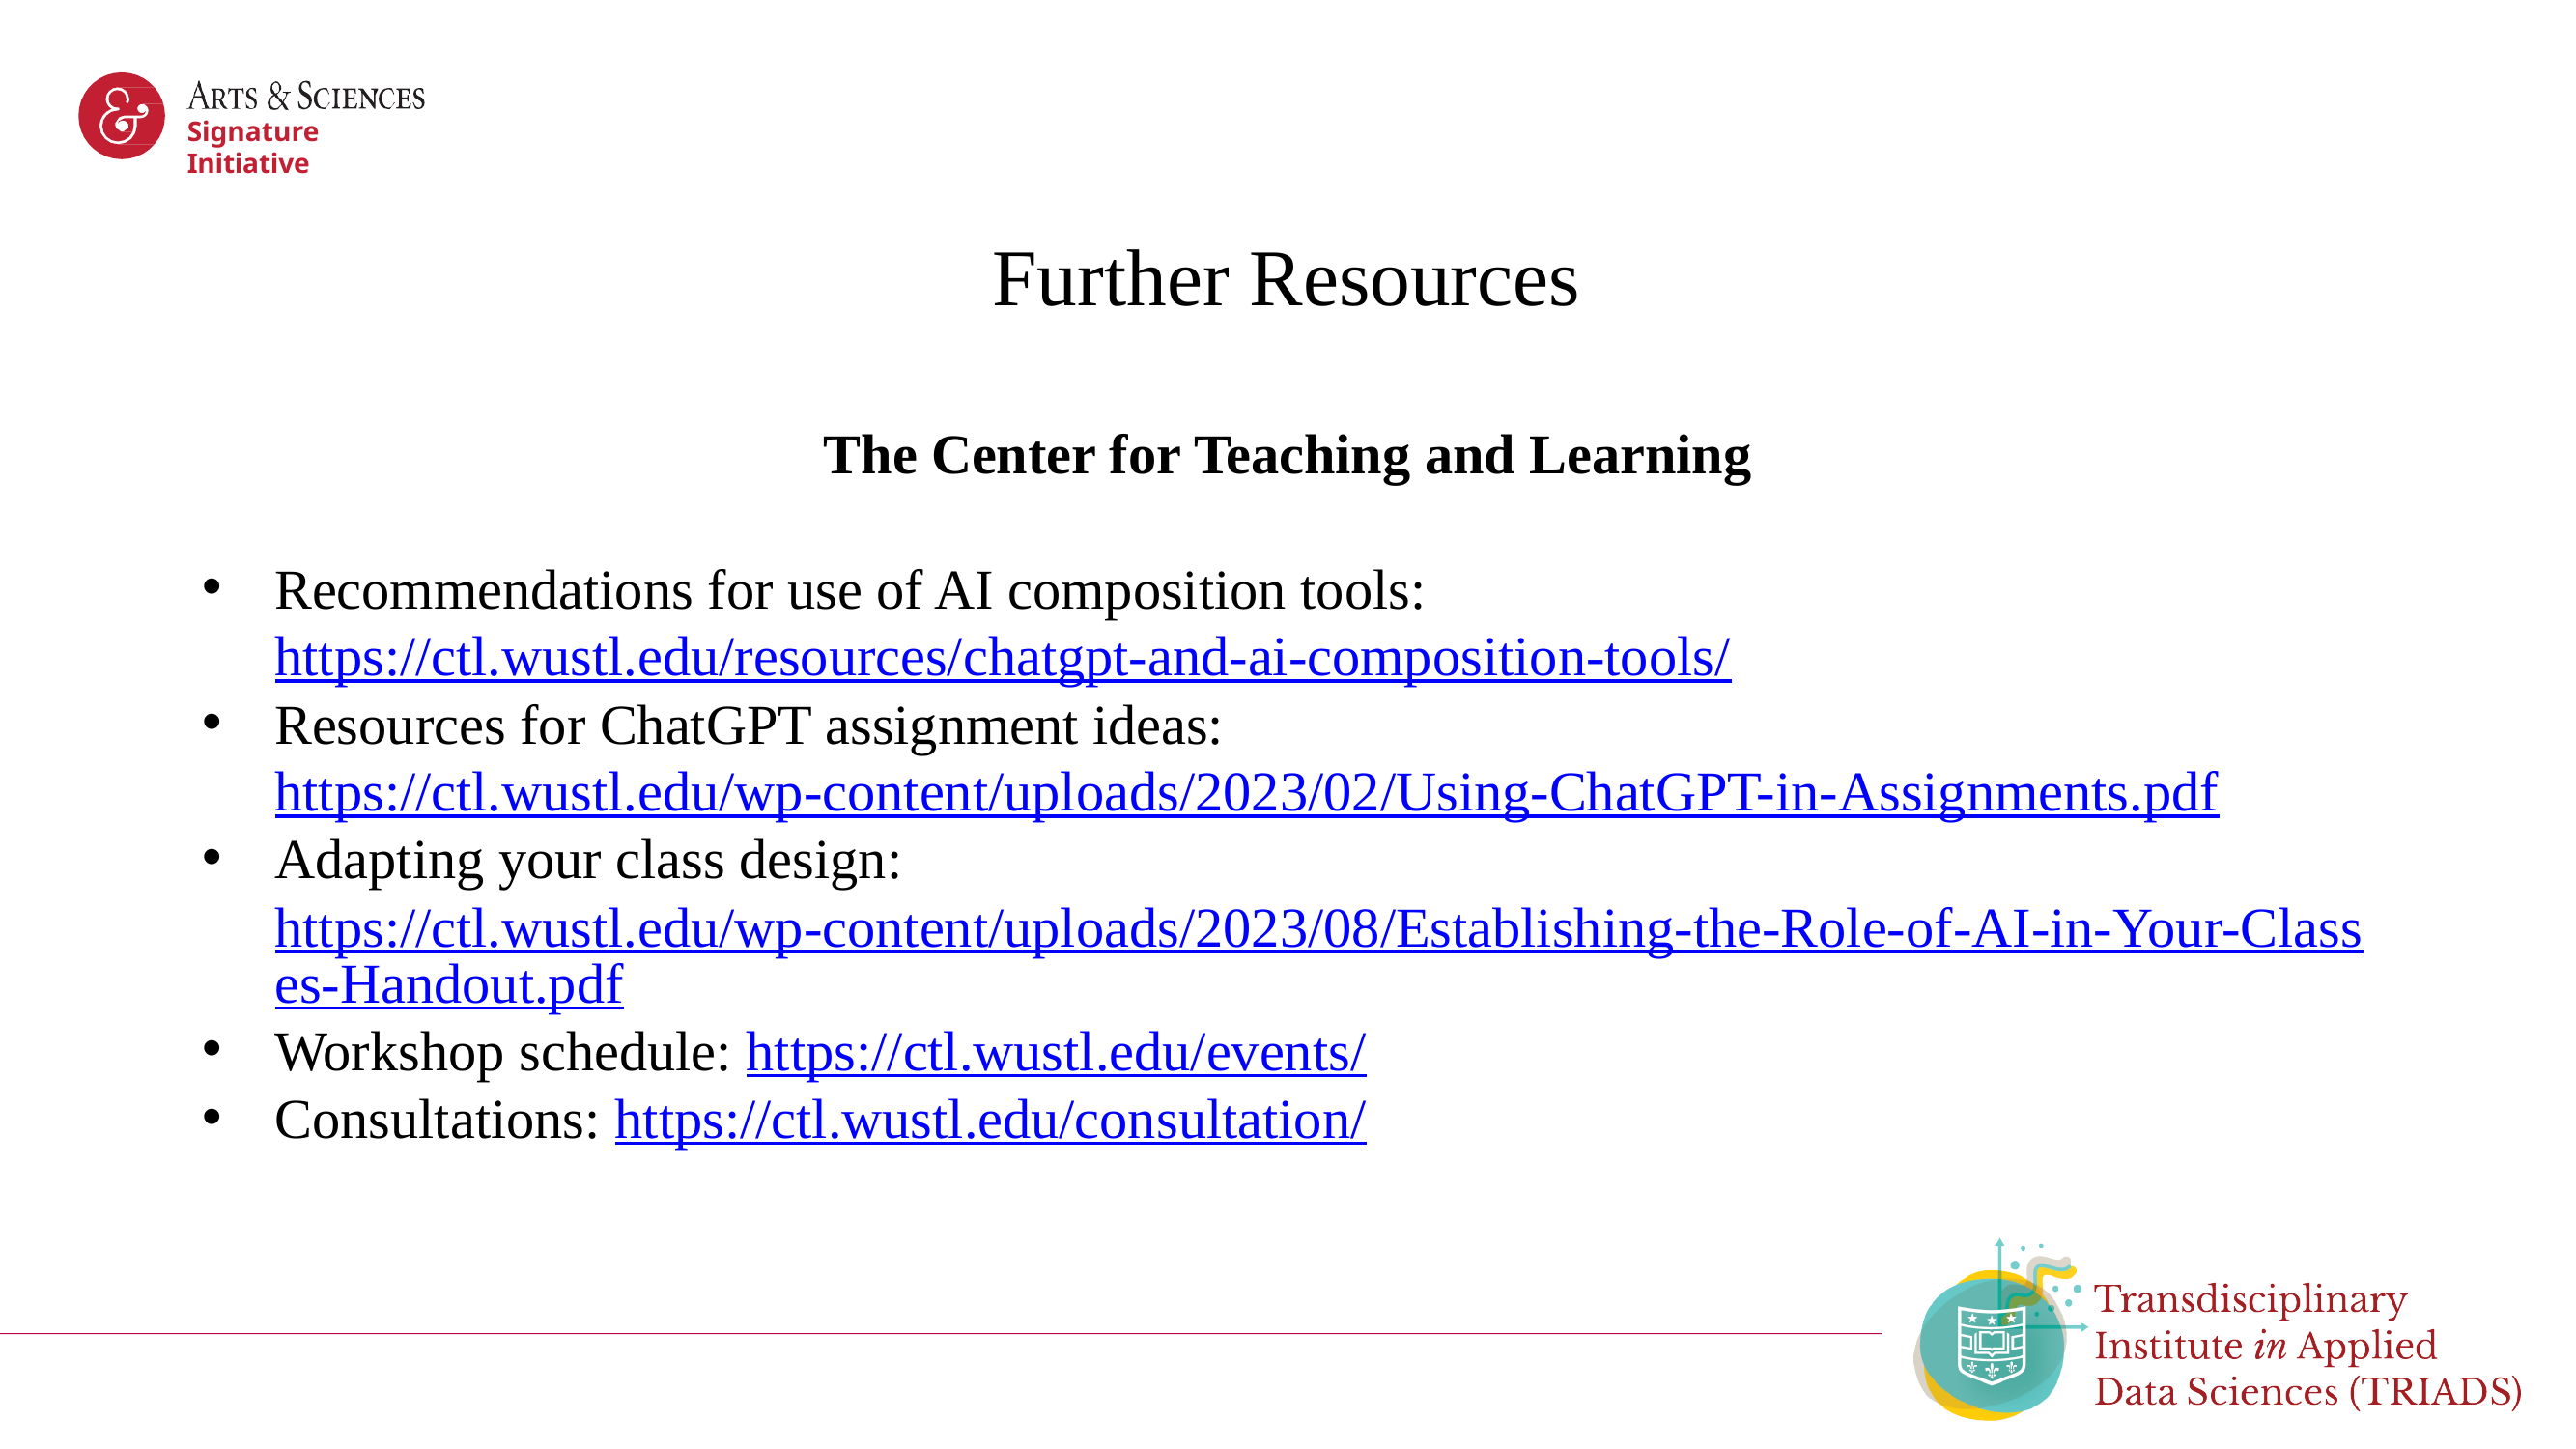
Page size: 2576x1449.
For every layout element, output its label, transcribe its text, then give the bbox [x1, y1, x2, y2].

text_box [313, 88, 330, 109]
text_box Further Resources [281, 217, 2292, 329]
text_box [412, 88, 425, 109]
picture [186, 80, 258, 110]
text_box [396, 88, 411, 109]
text_box [78, 71, 165, 159]
text_box Signature Initiative [184, 111, 427, 180]
text_box [358, 88, 379, 109]
text_box [297, 80, 312, 110]
text_box [331, 88, 341, 109]
picture [267, 80, 291, 110]
text_box [342, 88, 357, 109]
text_box [379, 88, 395, 109]
picture [1912, 1237, 2522, 1421]
text_box The Center for Teaching and Learning Recommendations for use of AI composition tools: https://ctl.wustl.edu/resources/chatgpt-and-ai-composition-tools/ Resources for ChatGPT assignment ideas: https://ctl.wustl.edu/wp-content/uploads/2023/02/Using-ChatGPT-in-Assignments.pdf Adapting your class design: https://ctl.wustl.edu/wp-content/uploads/2023/08/Establishing-the-Role-of-AI-in-Your-Classes-Handout.pdf Workshop schedule: https://ctl.wustl.edu/events/ Consultations: https://ctl.wustl.edu/consultation/ [187, 410, 2389, 1449]
